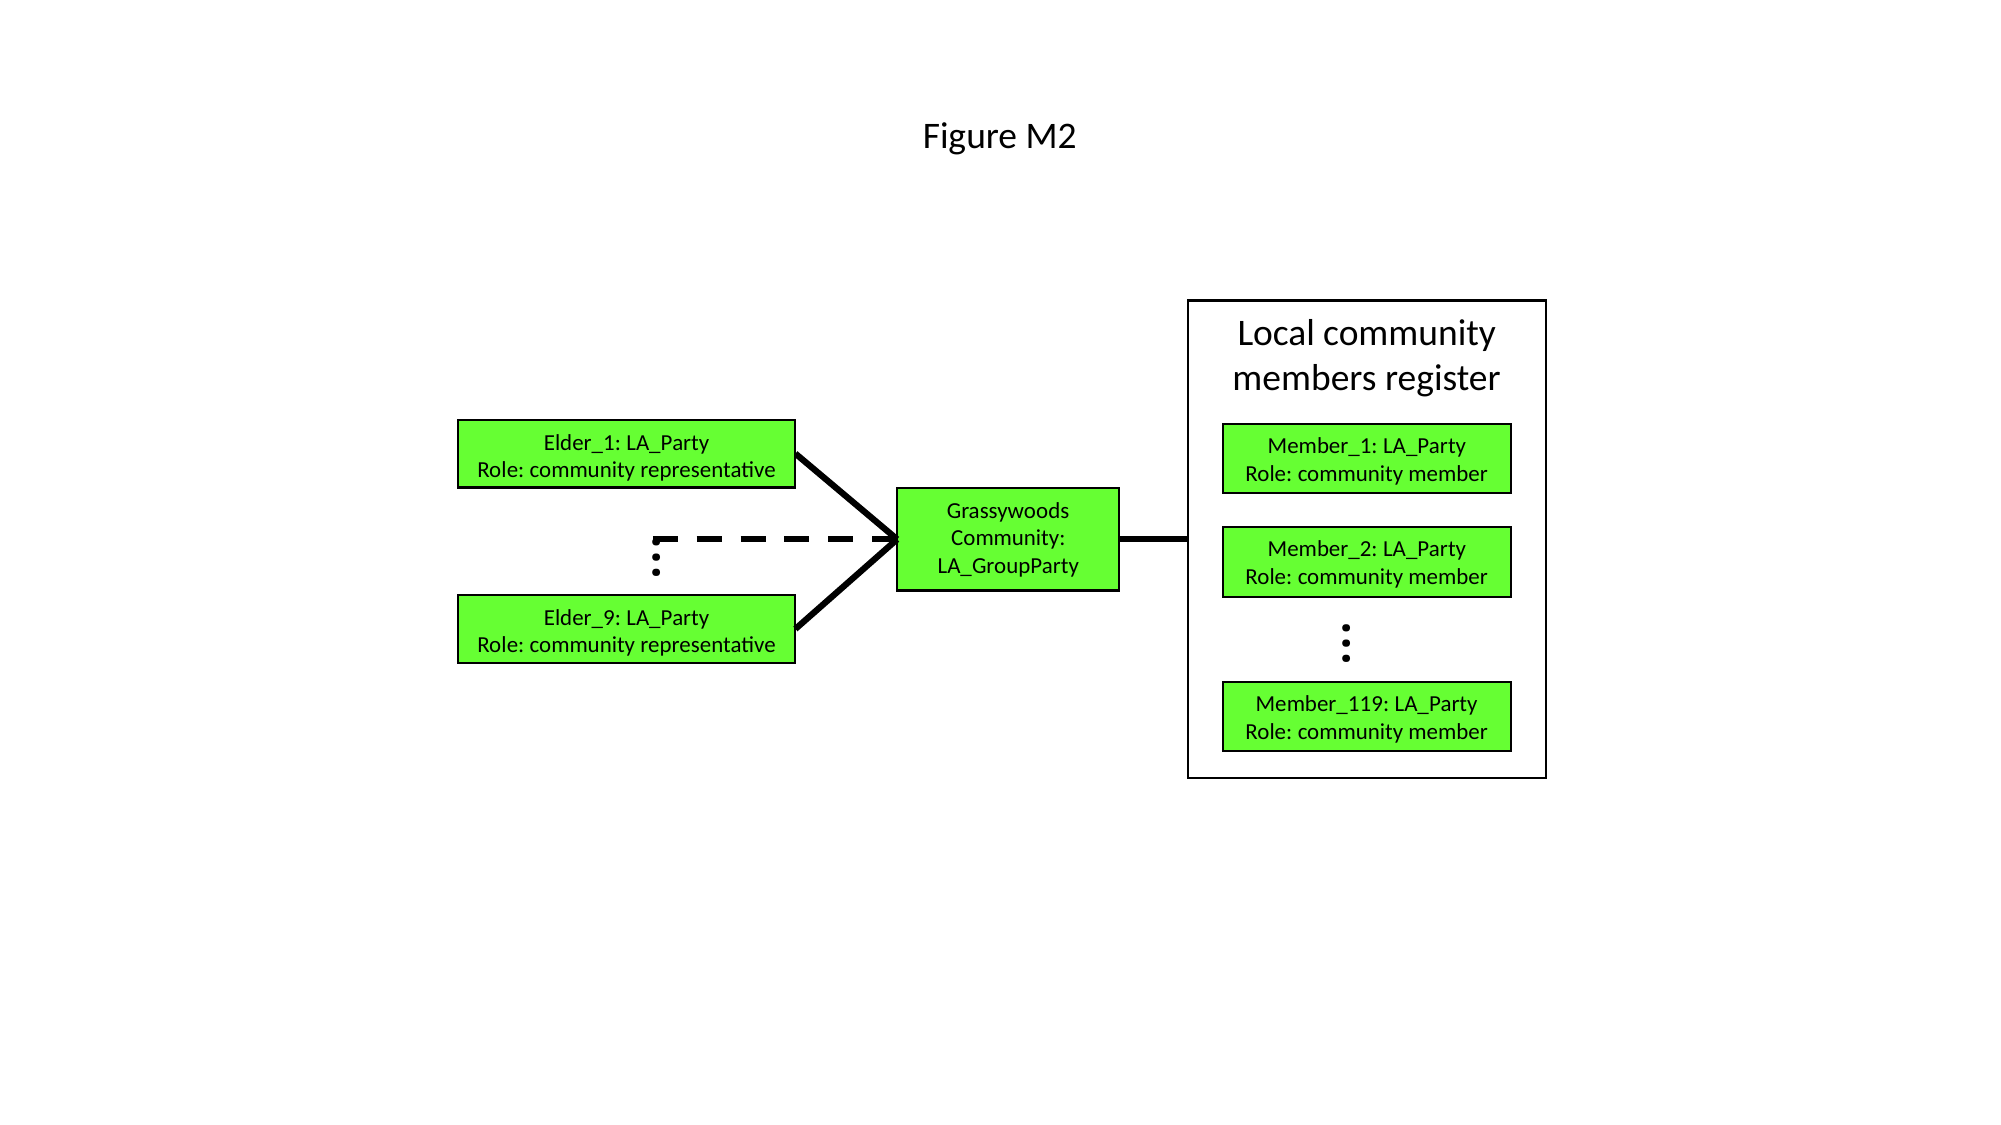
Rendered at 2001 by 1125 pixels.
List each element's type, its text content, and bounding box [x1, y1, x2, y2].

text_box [457, 300, 1546, 779]
text_box Figure M2 [867, 103, 1133, 164]
